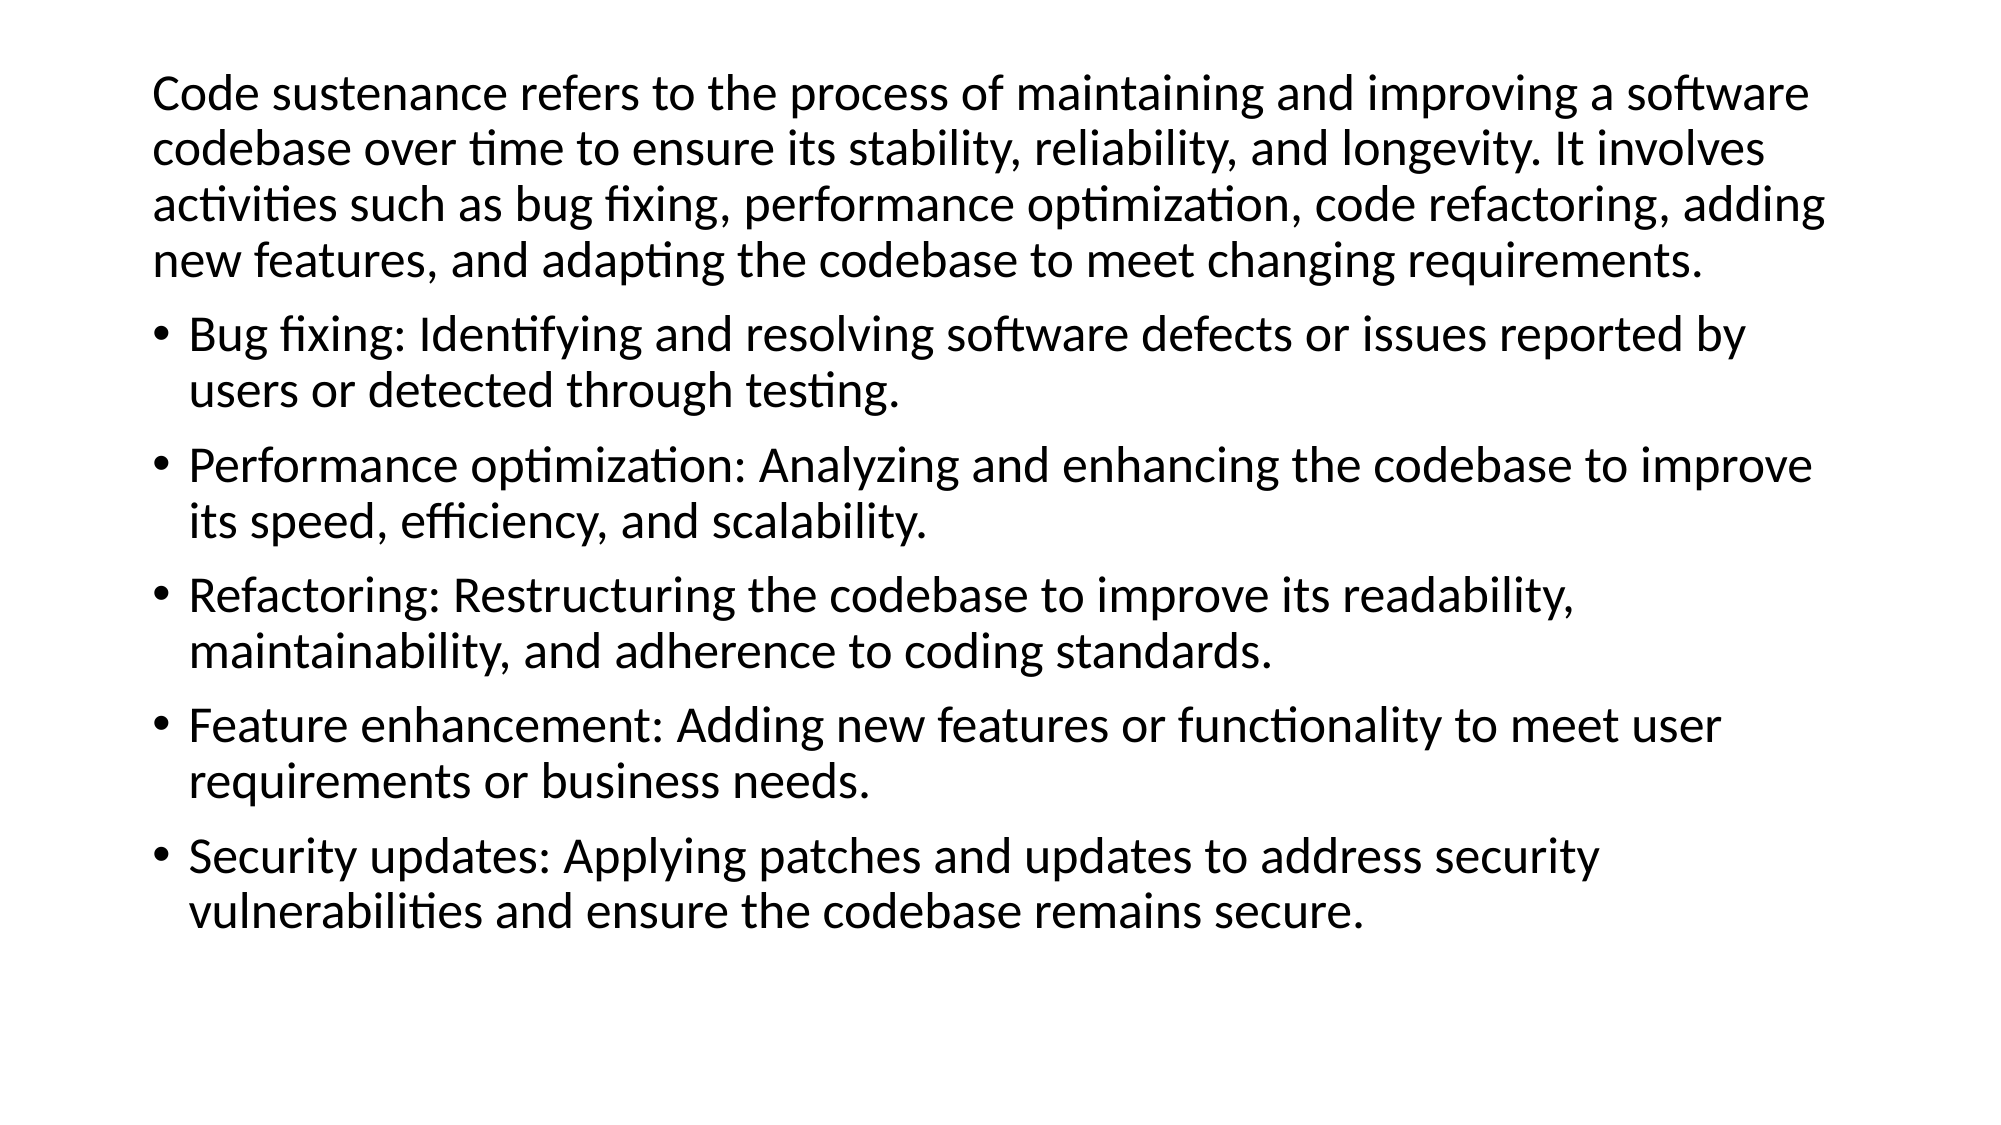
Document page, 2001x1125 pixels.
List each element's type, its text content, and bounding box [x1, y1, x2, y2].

list Code sustenance refers to the process of maintaining and improving a software codebase over time to ensure its stability, reliability, and longevity. It involves activities such as bug fixing, performance optimization, code refactoring, adding new features, and adapting the codebase to meet changing requirements. Bug fixing: Identifying and resolving software defects or issues reported by users or detected through testing. Performance optimization: Analyzing and enhancing the codebase to improve its speed, efficiency, and scalability. Refactoring: Restructuring the codebase to improve its readability, maintainability, and adherence to coding standards. Feature enhancement: Adding new features or functionality to meet user requirements or business needs. Security updates: Applying patches and updates to address security vulnerabilities and ensure the codebase remains secure. [137, 57, 1863, 1014]
